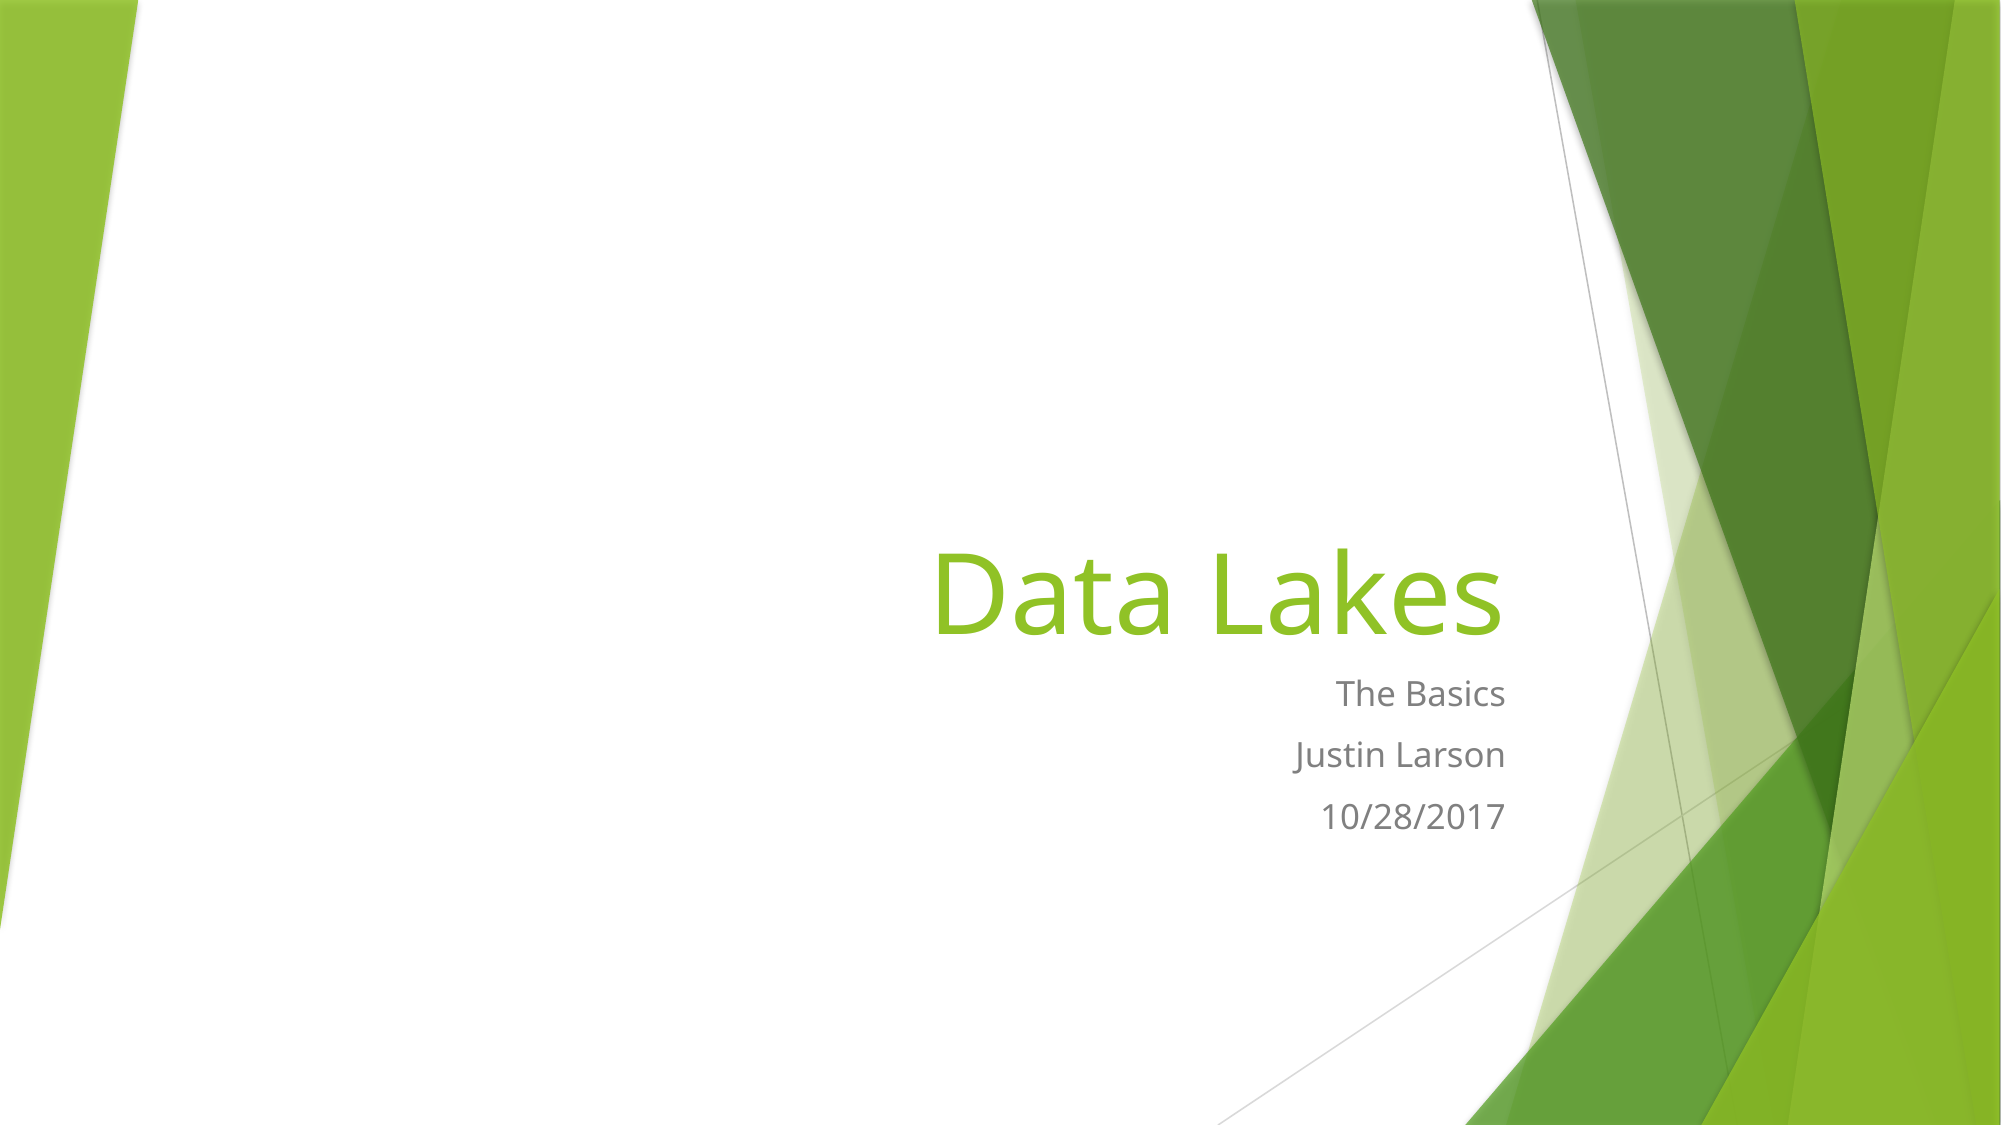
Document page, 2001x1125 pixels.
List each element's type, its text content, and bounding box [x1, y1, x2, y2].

subtitle The Basics Justin Larson 10/28/2017 [247, 664, 1522, 845]
title Data Lakes [247, 394, 1522, 664]
